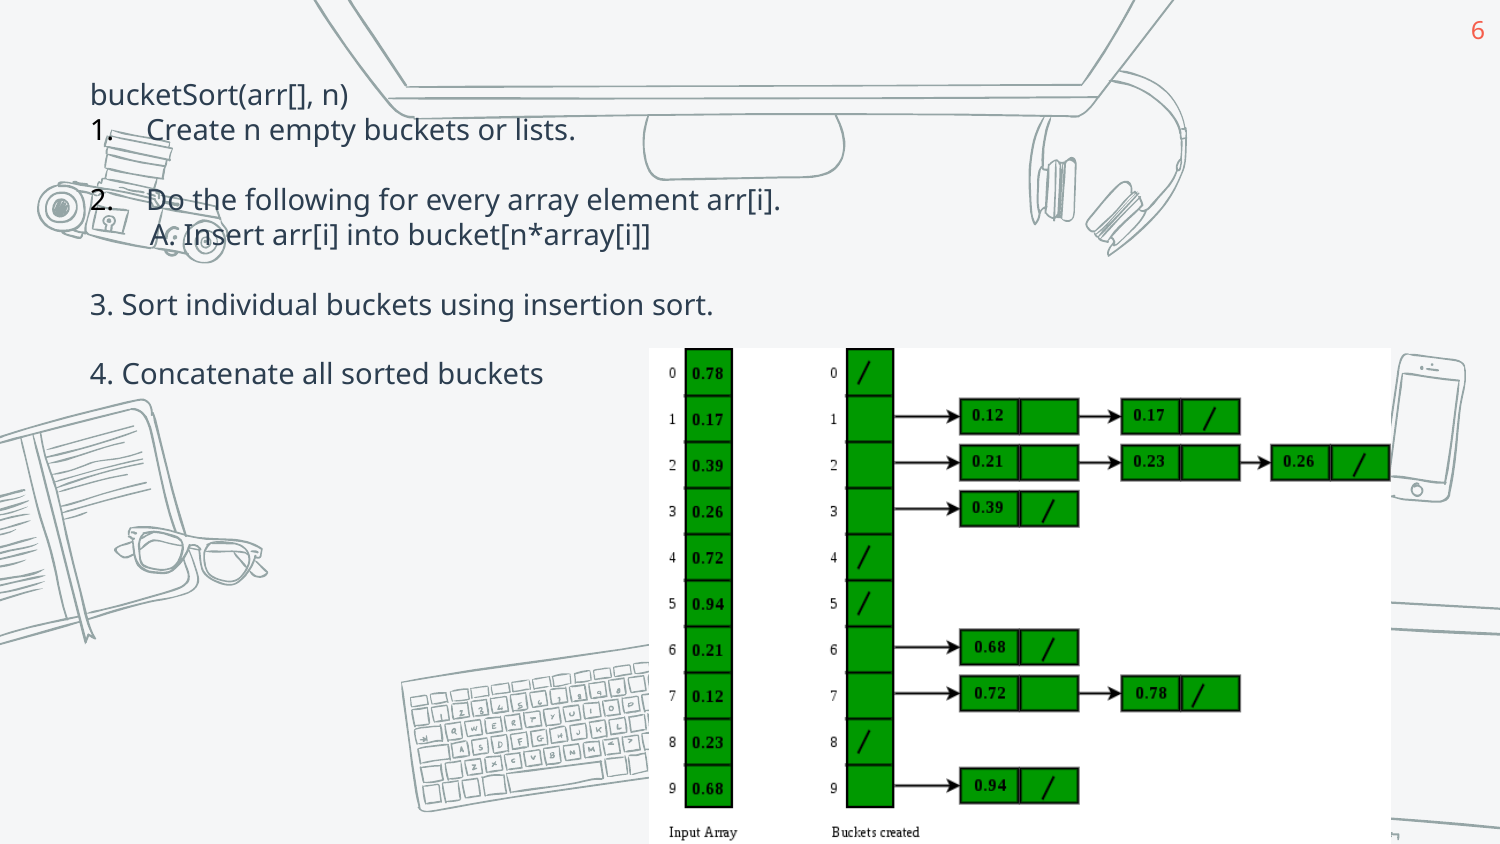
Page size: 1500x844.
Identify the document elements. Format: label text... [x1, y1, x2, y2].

text_box bucketSort(arr[], n) Create n empty buckets or lists. Do the following for every array element arr[i]. A. Insert arr[i] into bucket[n*array[i]] 3. Sort individual buckets using insertion sort. 4. Concatenate all sorted buckets [75, 68, 861, 398]
picture [649, 348, 1391, 844]
slide_number 6 [1435, 0, 1500, 53]
